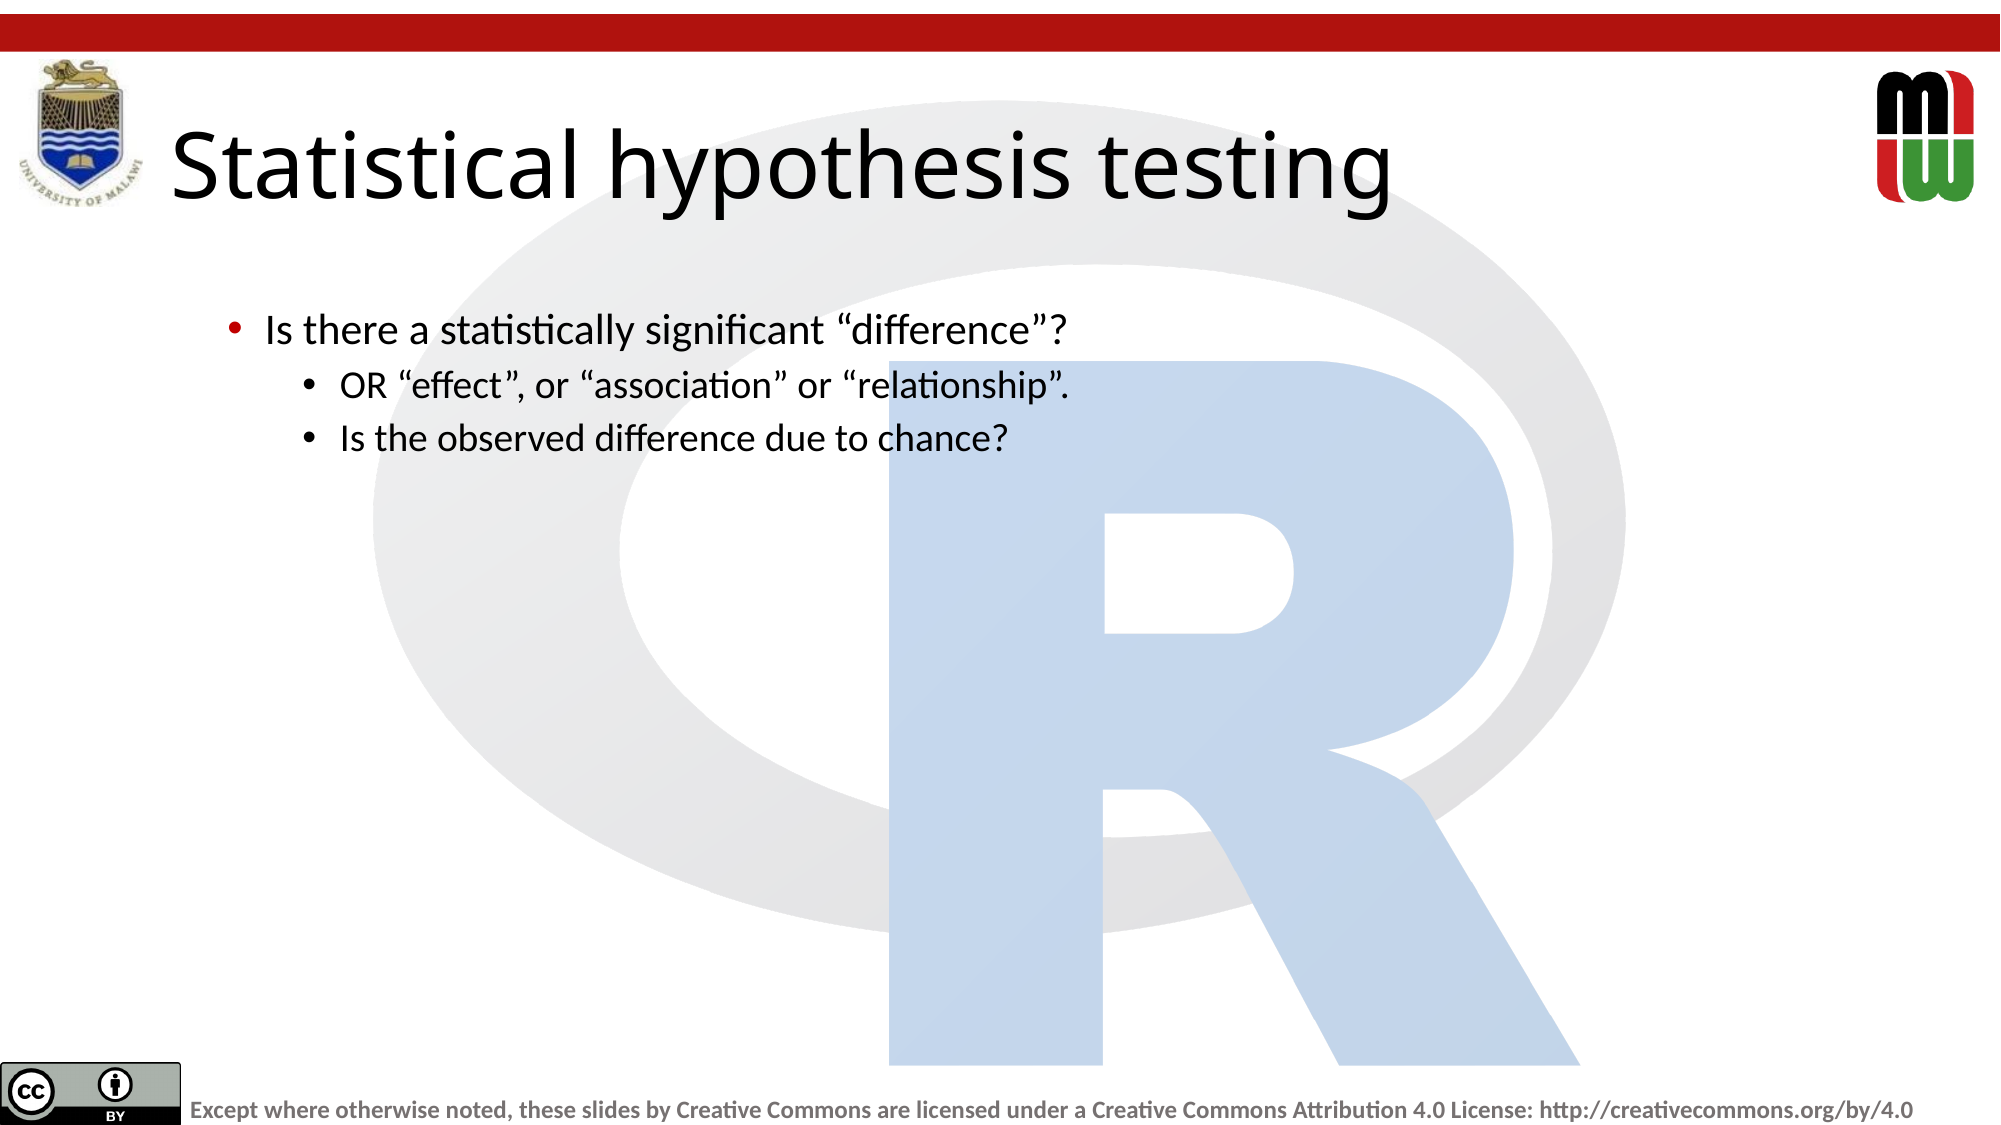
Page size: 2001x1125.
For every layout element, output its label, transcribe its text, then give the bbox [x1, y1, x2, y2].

picture [19, 59, 143, 207]
list Is there a statistically significant “difference”? OR “effect”, or “association” or “relationship”. Is the observed difference due to chance? [137, 299, 1863, 1066]
title Statistical hypothesis testing [155, 59, 1851, 278]
picture [0, 1062, 181, 1125]
